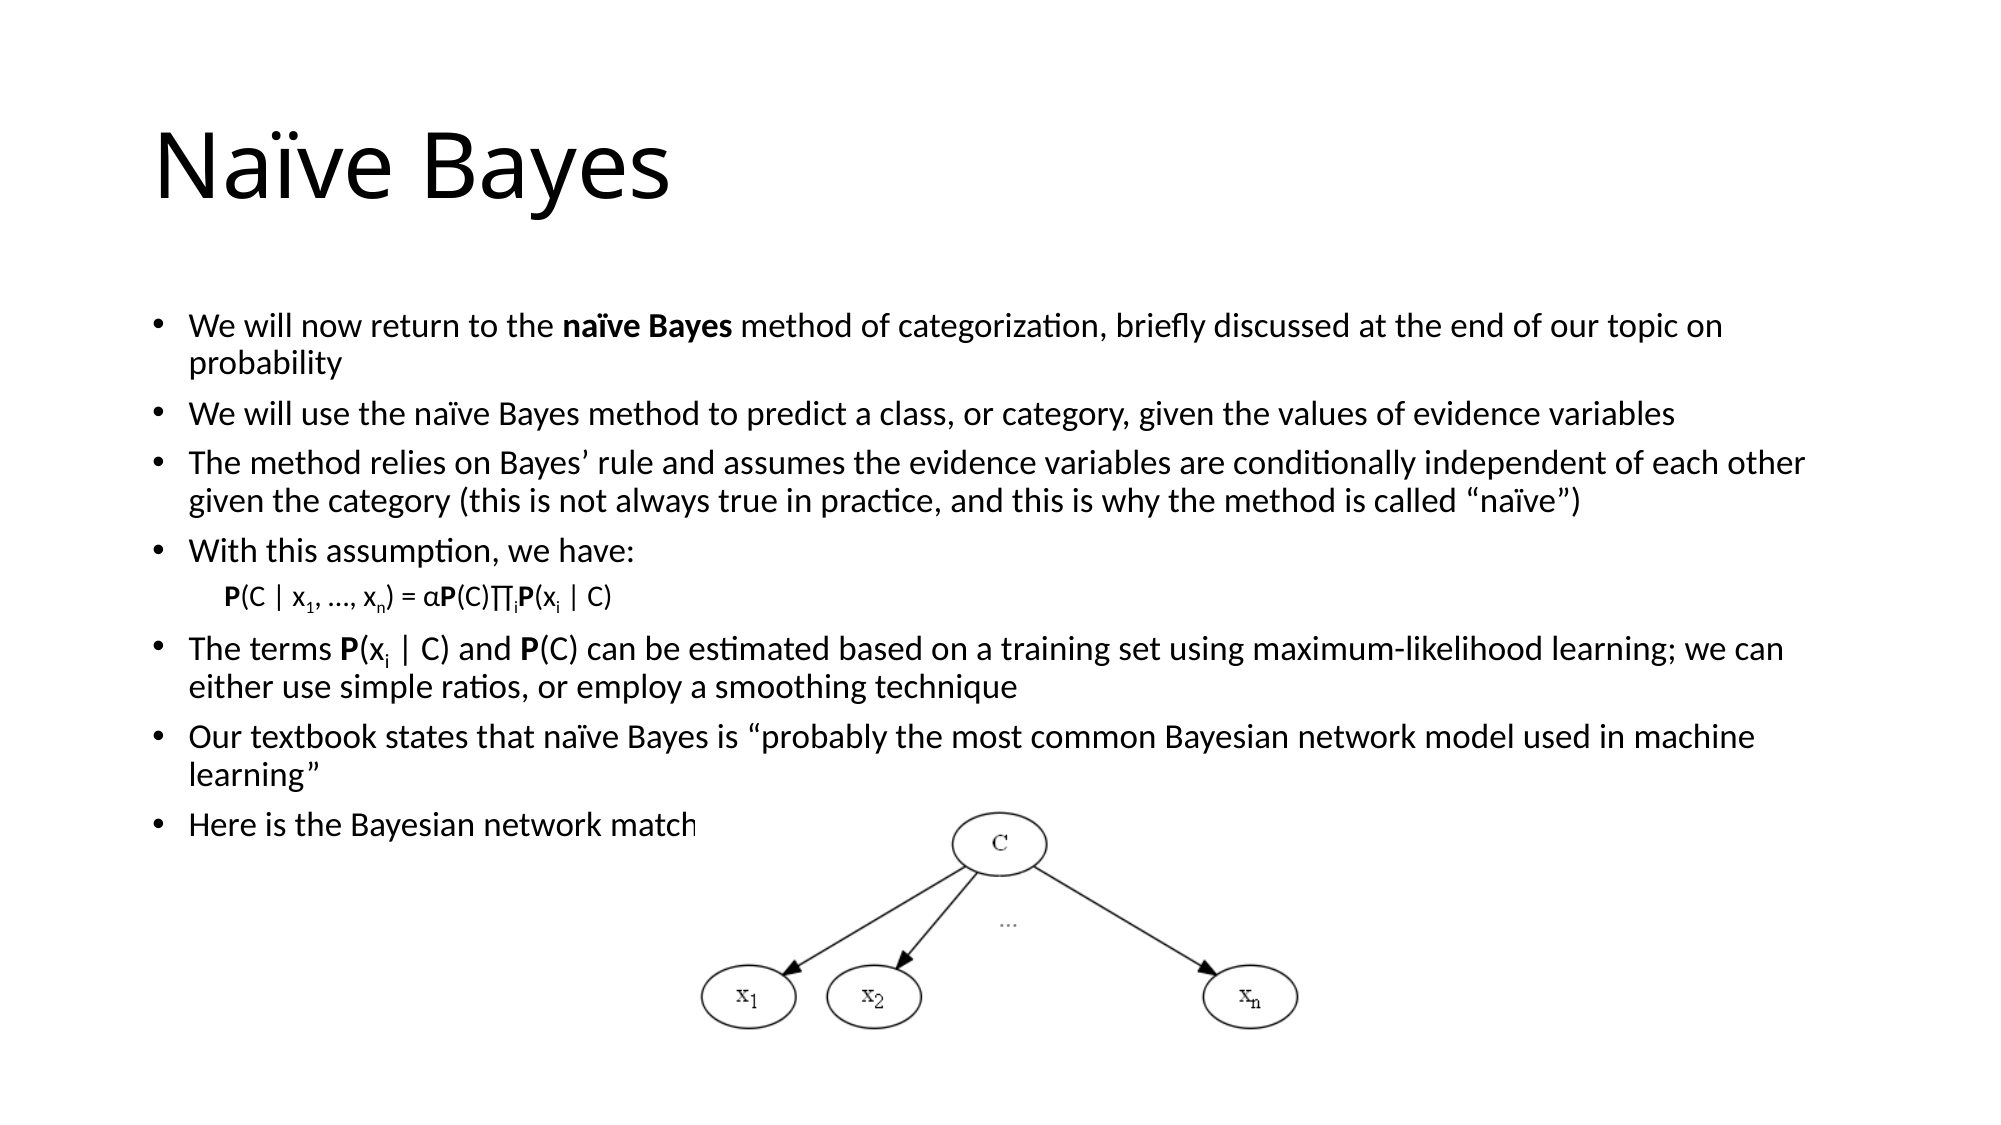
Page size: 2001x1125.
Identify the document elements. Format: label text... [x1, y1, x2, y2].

title Naïve Bayes [137, 59, 1863, 278]
picture [695, 806, 1305, 1036]
list We will now return to the naïve Bayes method of categorization, briefly discussed at the end of our topic on probability We will use the naïve Bayes method to predict a class, or category, given the values of evidence variables The method relies on Bayes’ rule and assumes the evidence variables are conditionally independent of each other given the category (this is not always true in practice, and this is why the method is called “naïve”) With this assumption, we have: P(C | x1, …, xn) = αP(C)∏iP(xi | C) The terms P(xi | C) and P(C) can be estimated based on a training set using maximum-likelihood learning; we can either use simple ratios, or employ a smoothing technique Our textbook states that naïve Bayes is “probably the most common Bayesian network model used in machine learning” Here is the Bayesian network matching the assumptions of the method: [137, 299, 1863, 1014]
